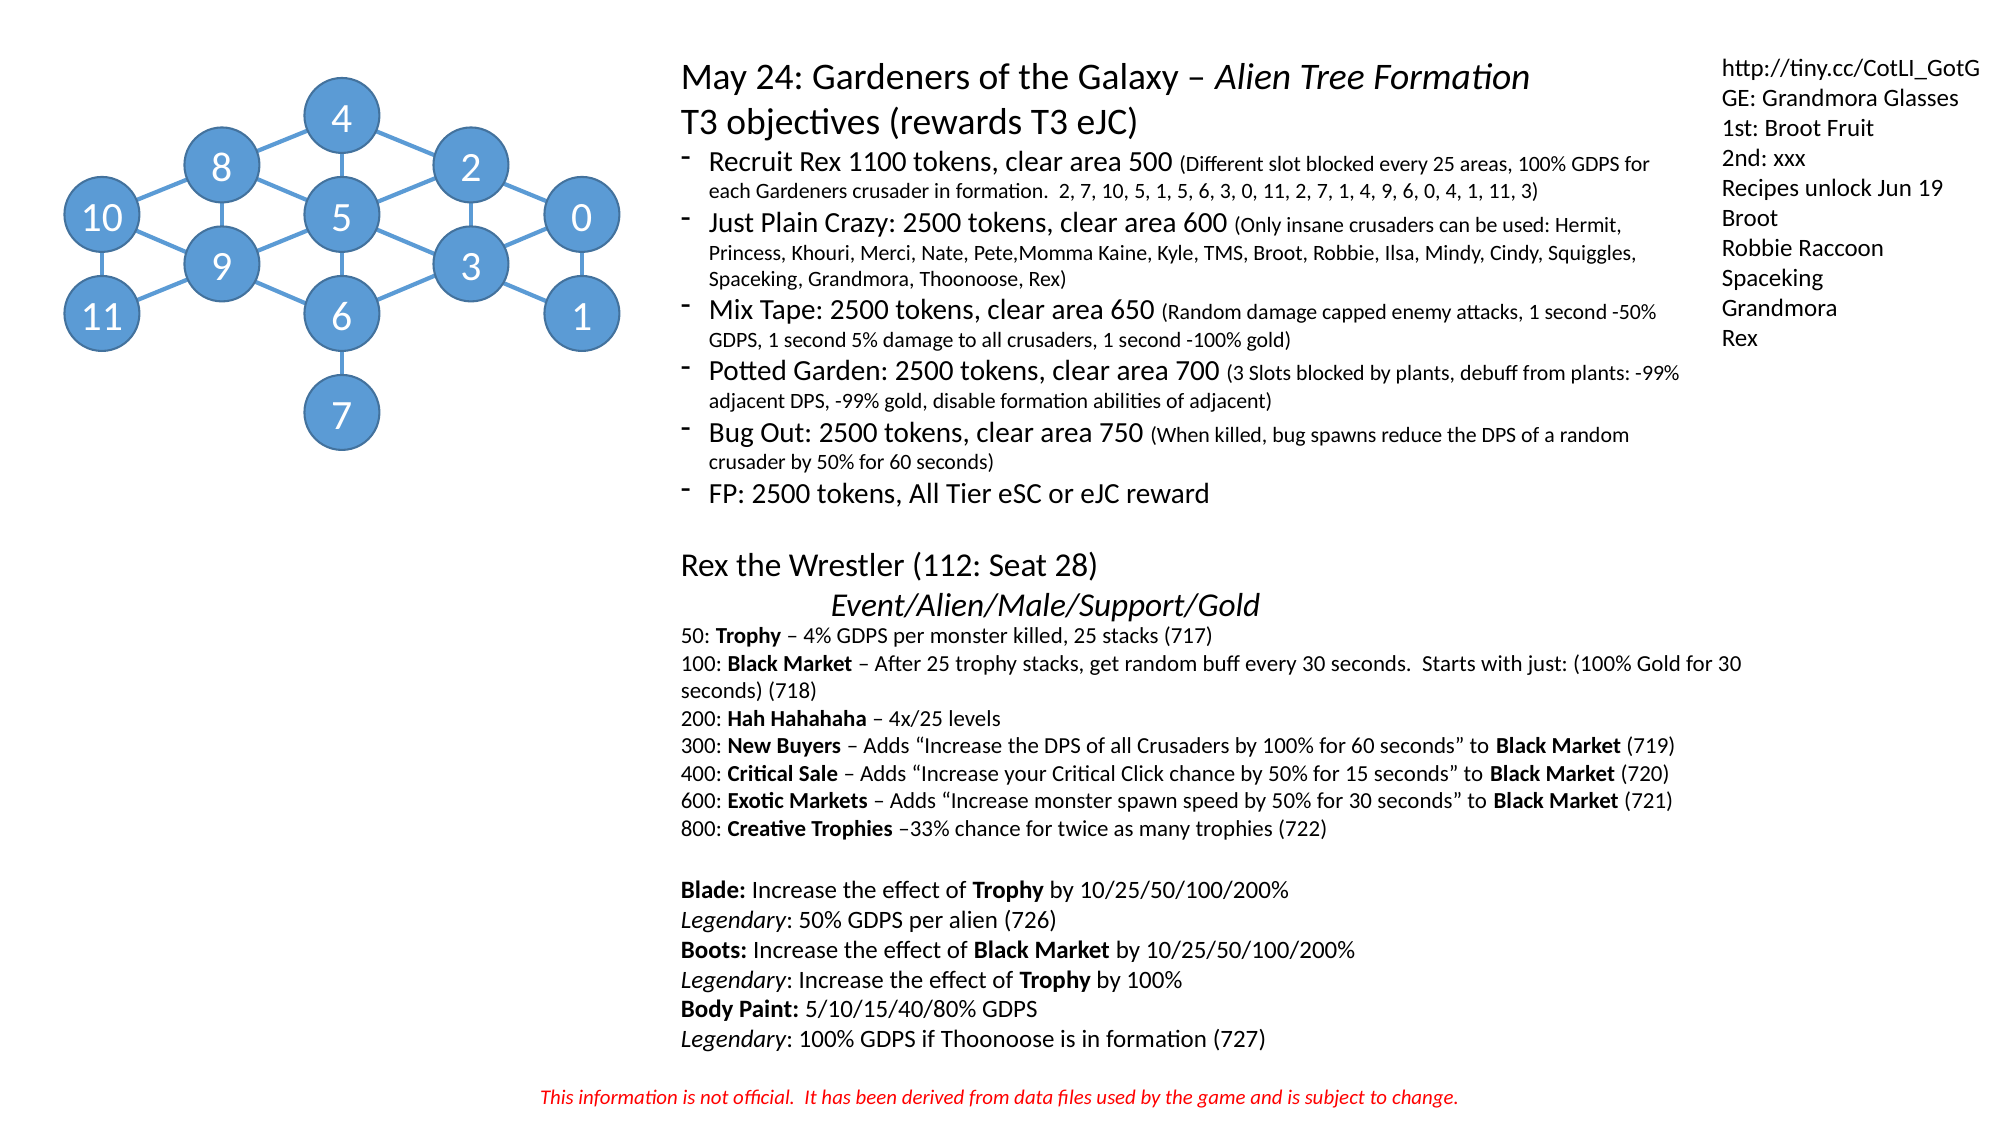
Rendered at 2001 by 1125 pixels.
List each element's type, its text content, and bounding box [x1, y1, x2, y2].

text_box May 24: Gardeners of the Galaxy – Alien Tree Formation T3 objectives (rewards T3 eJC) Recruit Rex 1100 tokens, clear area 500 (Different slot blocked every 25 areas, 100% GDPS for each Gardeners crusader in formation. 2, 7, 10, 5, 1, 5, 6, 3, 0, 11, 2, 7, 1, 4, 9, 6, 0, 4, 1, 11, 3) Just Plain Crazy: 2500 tokens, clear area 600 (Only insane crusaders can be used: Hermit, Princess, Khouri, Merci, Nate, Pete,Momma Kaine, Kyle, TMS, Broot, Robbie, Ilsa, Mindy, Cindy, Squiggles, Spaceking, Grandmora, Thoonoose, Rex) Mix Tape: 2500 tokens, clear area 650 (Random damage capped enemy attacks, 1 second -50% GDPS, 1 second 5% damage to all crusaders, 1 second -100% gold) Potted Garden: 2500 tokens, clear area 700 (3 Slots blocked by plants, debuff from plants: -99% adjacent DPS, -99% gold, disable formation abilities of adjacent) Bug Out: 2500 tokens, clear area 750 (When killed, bug spawns reduce the DPS of a random crusader by 50% for 60 seconds) FP: 2500 tokens, All Tier eSC or eJC reward [666, 44, 1708, 517]
text_box Blade: Increase the effect of Trophy by 10/25/50/100/200% Legendary: 50% GDPS per alien (726) Boots: Increase the effect of Black Market by 10/25/50/100/200% Legendary: Increase the effect of Trophy by 100% Body Paint: 5/10/15/40/80% GDPS Legendary: 100% GDPS if Thoonoose is in formation (727) [666, 865, 1823, 1061]
text_box 50: Trophy – 4% GDPS per monster killed, 25 stacks (717) 100: Black Market – After 25 trophy stacks, get random buff every 30 seconds. Starts with just: (100% Gold for 30 seconds) (718) 200: Hah Hahahaha – 4x/25 levels 300: New Buyers – Adds “Increase the DPS of all Crusaders by 100% for 60 seconds” to Black Market (719) 400: Critical Sale – Adds “Increase your Critical Click chance by 50% for 15 seconds” to Black Market (720) 600: Exotic Markets – Adds “Increase monster spawn speed by 50% for 30 seconds” to Black Market (721) 800: Creative Trophies –33% chance for twice as many trophies (722) [666, 613, 1823, 849]
text_box This information is not official. It has been derived from data files used by the game and is subject to change. [0, 1076, 2000, 1117]
text_box Rex the Wrestler (112: Seat 28) Event/Alien/Male/Support/Gold [666, 536, 1547, 613]
text_box http://tiny.cc/CotLI_GotG GE: Grandmora Glasses 1st: Broot Fruit 2nd: xxx Recipes unlock Jun 19 Broot Robbie Raccoon Spaceking Grandmora Rex [1707, 44, 2000, 359]
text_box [64, 77, 620, 450]
